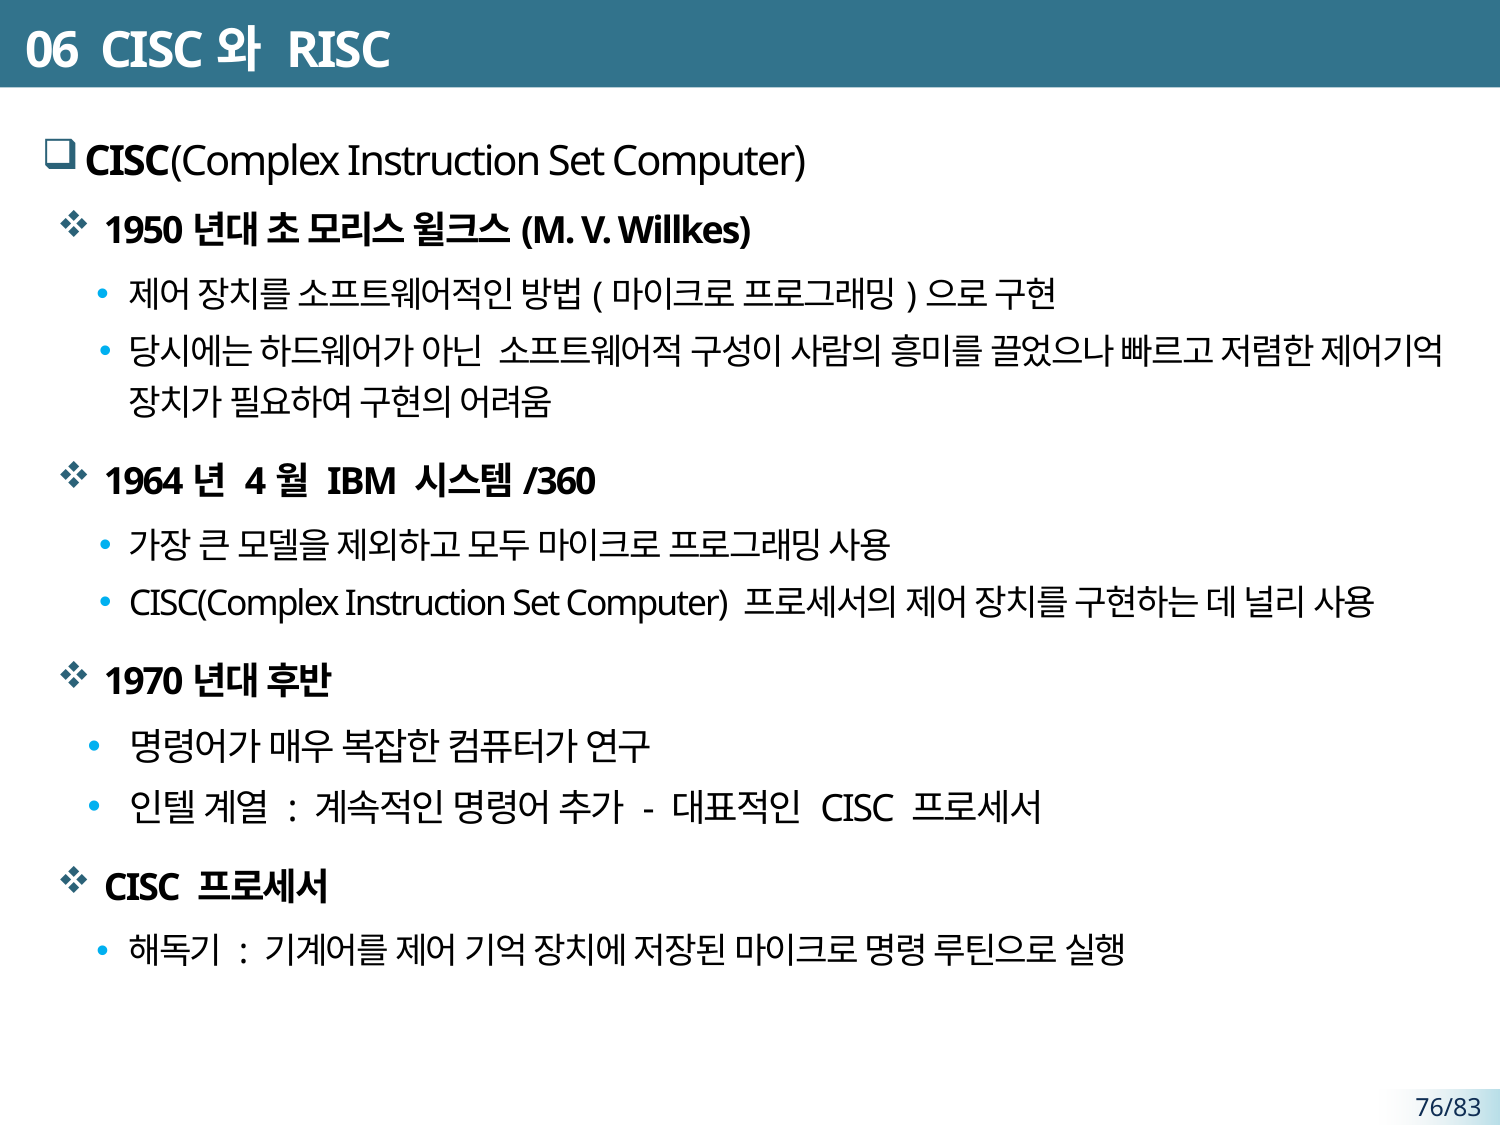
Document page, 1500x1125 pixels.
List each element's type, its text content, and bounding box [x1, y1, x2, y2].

list CISC(Complex Instruction Set Computer) 1950년대 초 모리스 윌크스(M. V. Willkes) 제어 장치를 소프트웨어적인 방법(마이크로 프로그래밍)으로 구현 당시에는 하드웨어가 아닌 소프트웨어적 구성이 사람의 흥미를 끌었으나 빠르고 저렴한 제어기억 장치가 필요하여 구현의 어려움 1964년 4월 IBM 시스템/360 가장 큰 모델을 제외하고 모두 마이크로 프로그래밍 사용 CISC(Complex Instruction Set Computer) 프로세서의 제어 장치를 구현하는 데 널리 사용 1970년대 후반 명령어가 매우 복잡한 컴퓨터가 연구 인텔 계열 : 계속적인 명령어 추가 - 대표적인 CISC 프로세서 CISC 프로세서 해독기 : 기계어를 제어 기억 장치에 저장된 마이크로 명령 루틴으로 실행 [10, 116, 1481, 1047]
title 06 CISC와 RISC [10, 8, 1288, 87]
